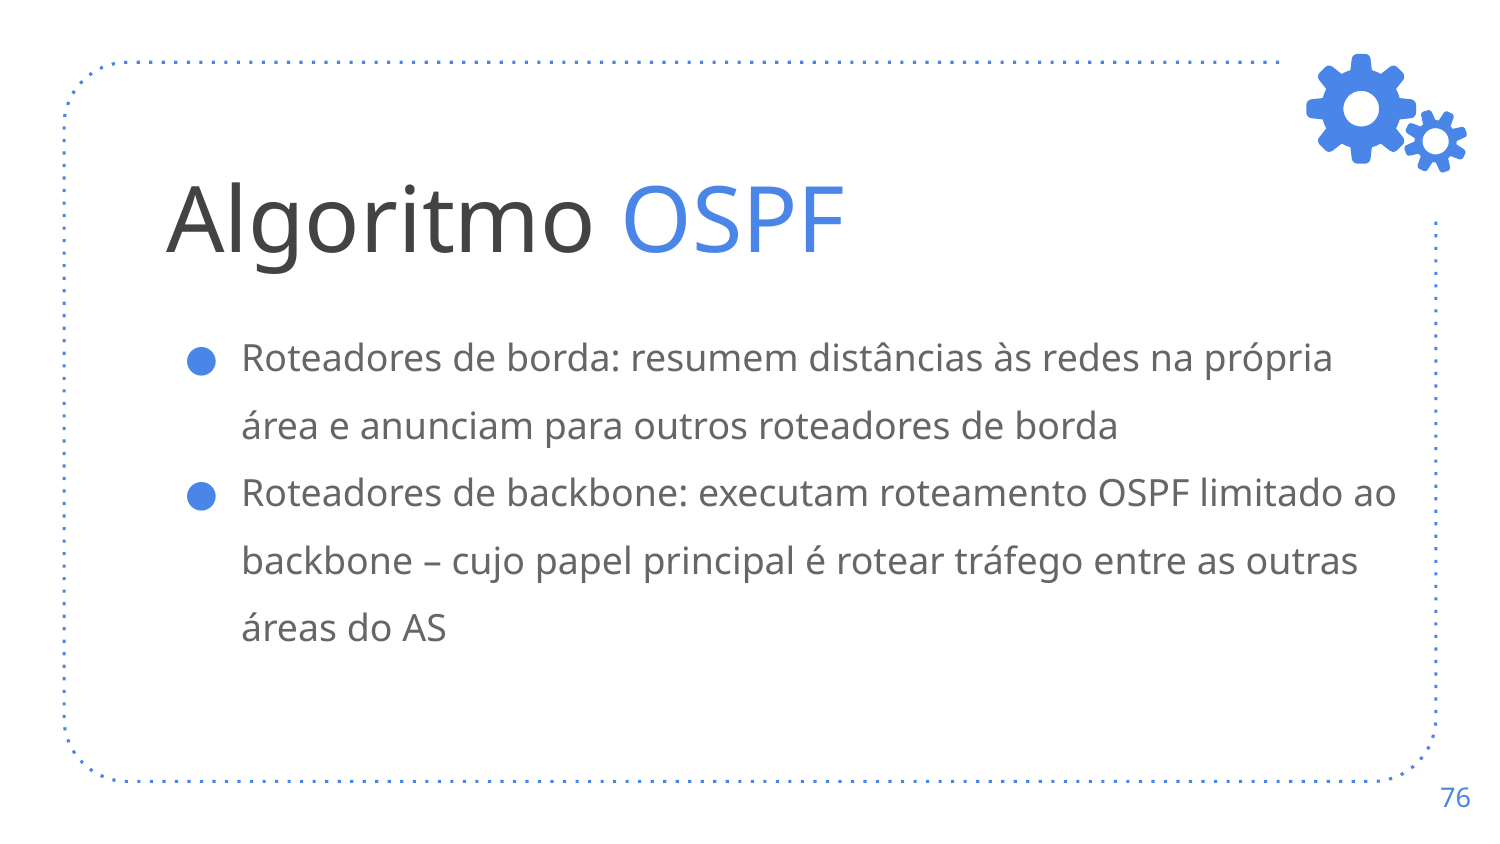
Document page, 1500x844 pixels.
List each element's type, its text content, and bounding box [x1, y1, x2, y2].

slide_number ‹#› [1411, 753, 1500, 844]
list Roteadores de borda: resumem distâncias às redes na própria área e anunciam para outros roteadores de borda Roteadores de backbone: executam roteamento OSPF limitado ao backbone – cujo papel principal é rotear tráfego entre as outras áreas do AS [151, 296, 1433, 685]
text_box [1306, 53, 1467, 173]
title Algoritmo OSPF [151, 146, 1278, 287]
